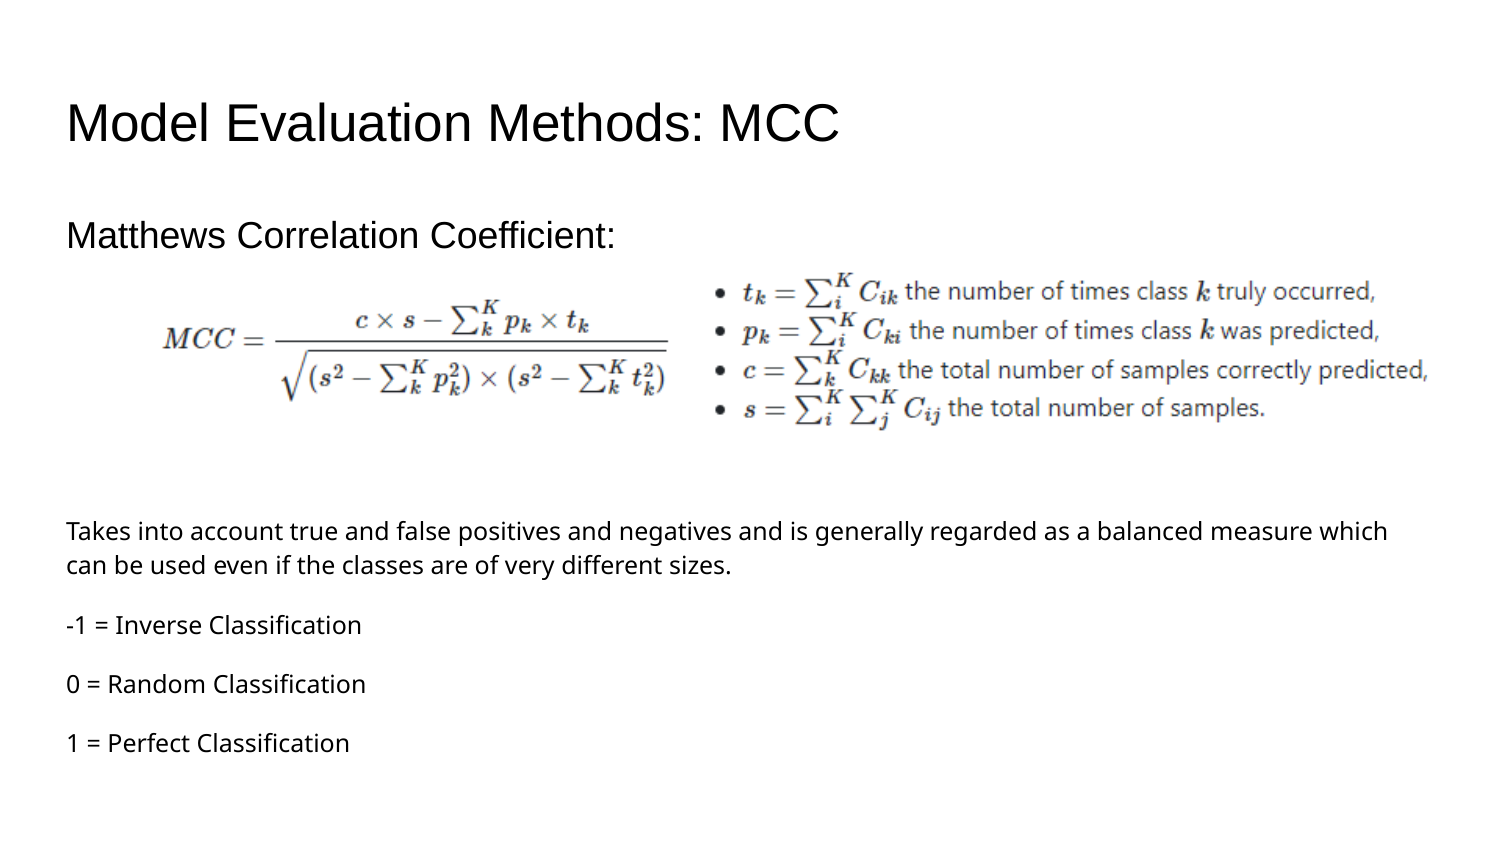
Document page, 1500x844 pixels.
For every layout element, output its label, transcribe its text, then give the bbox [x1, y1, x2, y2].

title Model Evaluation Methods: MCC [51, 72, 1449, 167]
picture [130, 262, 1450, 440]
list Matthews Correlation Coefficient: Takes into account true and false positives and negatives and is generally regarded as a balanced measure which can be used even if the classes are of very different sizes. -1 = Inverse Classification 0 = Random Classification 1 = Perfect Classification [51, 189, 1449, 835]
